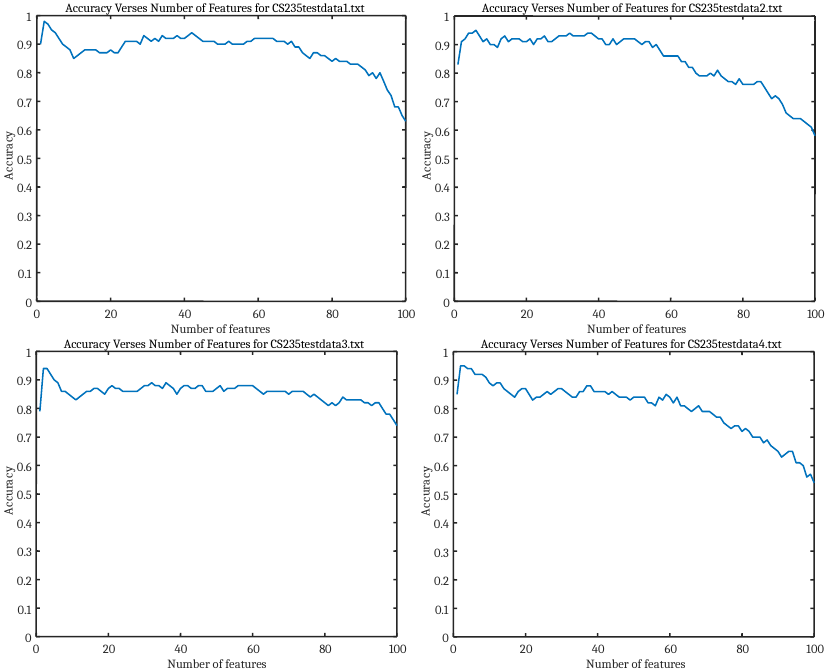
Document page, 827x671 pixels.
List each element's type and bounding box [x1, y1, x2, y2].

text_box [0, 0, 417, 336]
text_box [0, 335, 409, 671]
text_box [417, 335, 826, 671]
text_box [417, 0, 827, 336]
